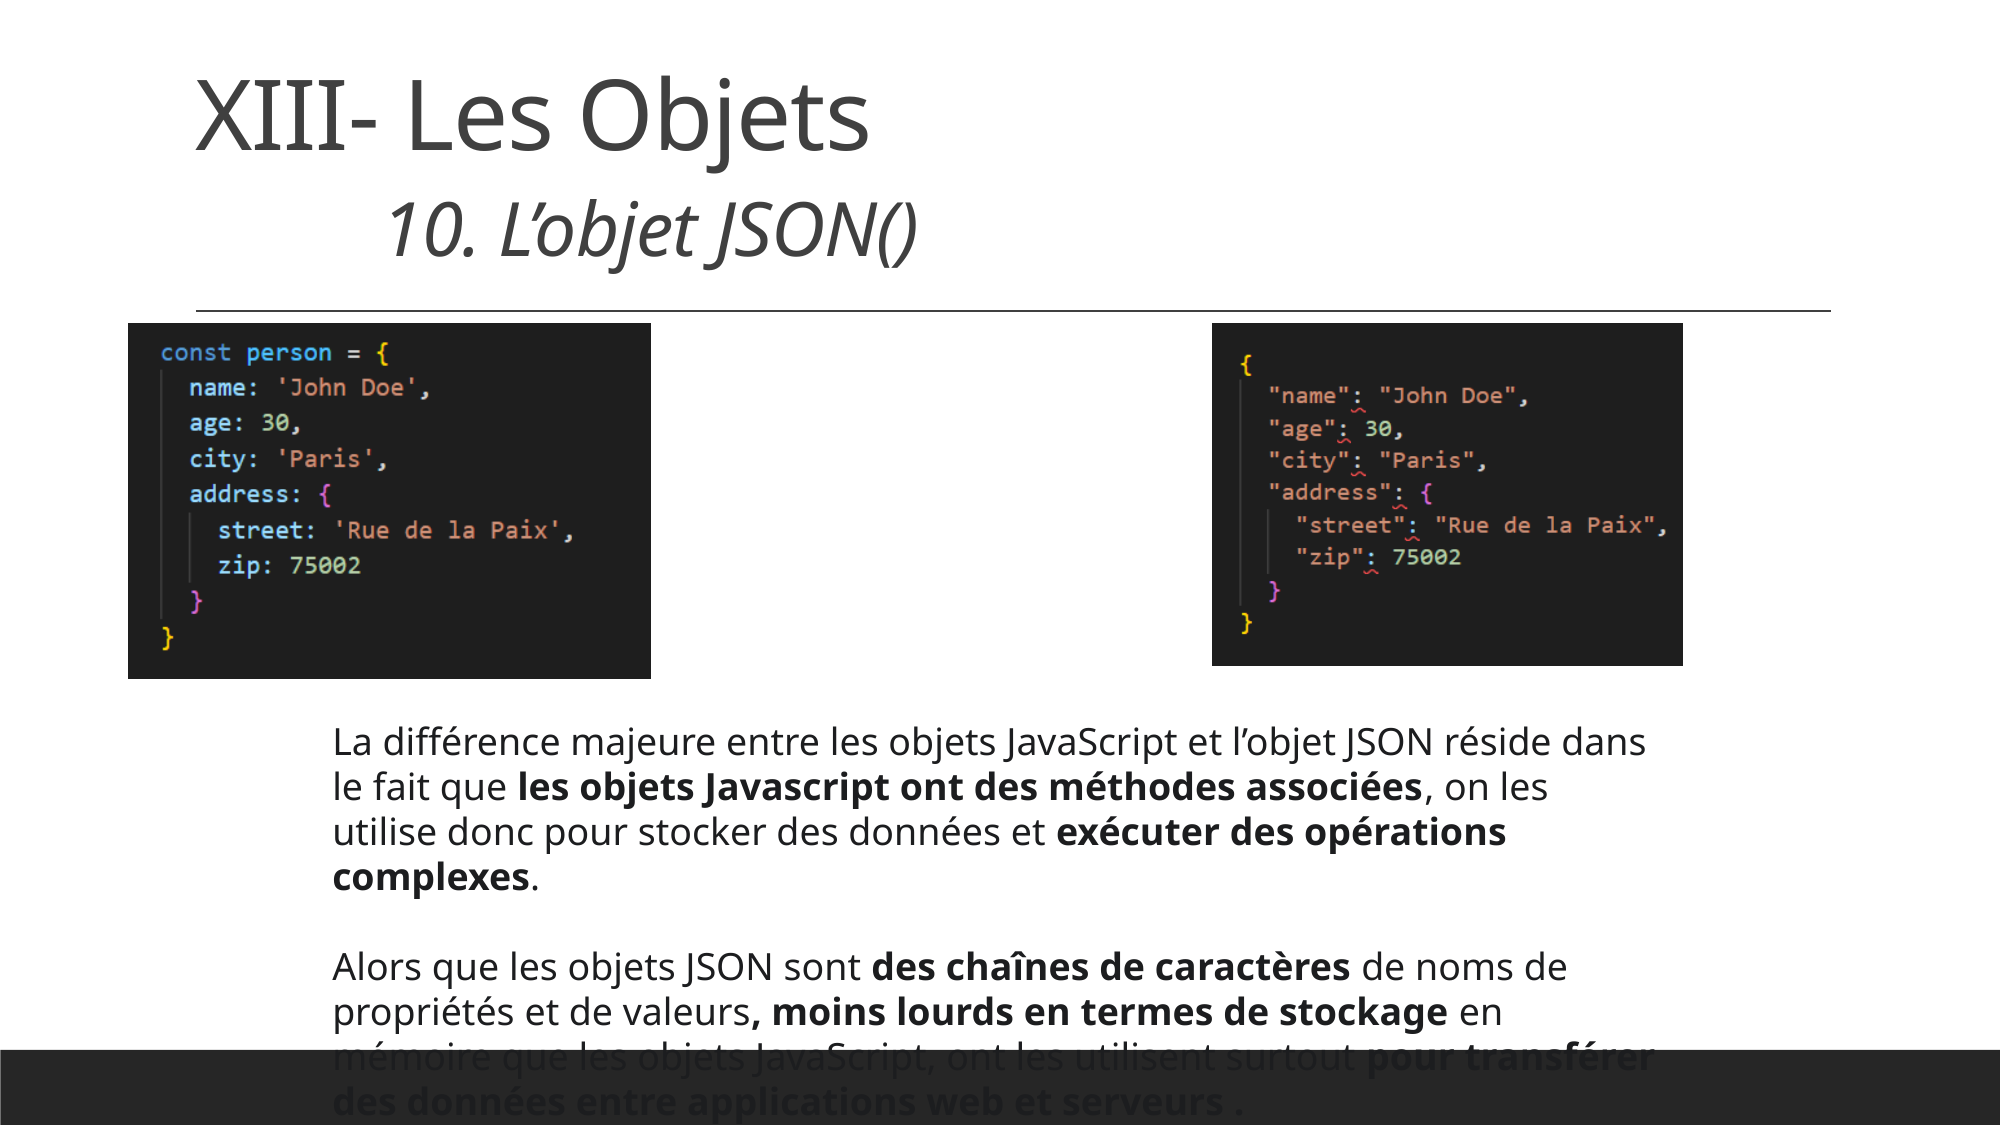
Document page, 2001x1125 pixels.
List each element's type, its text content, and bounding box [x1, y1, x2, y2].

picture [1212, 323, 1683, 667]
title XIII- Les Objets 10. L’objet JSON() [180, 47, 1830, 285]
picture [127, 323, 652, 679]
text_box La différence majeure entre les objets JavaScript et l’objet JSON réside dans le fait que les objets Javascript ont des méthodes associées, on les utilise donc pour stocker des données et exécuter des opérations complexes. Alors que les objets JSON sont des chaînes de caractères de noms de propriétés et de valeurs, moins lourds en termes de stockage en mémoire que les objets JavaScript, ont les utilisent surtout pour transférer des données entre applications web et serveurs . [317, 665, 1678, 1125]
